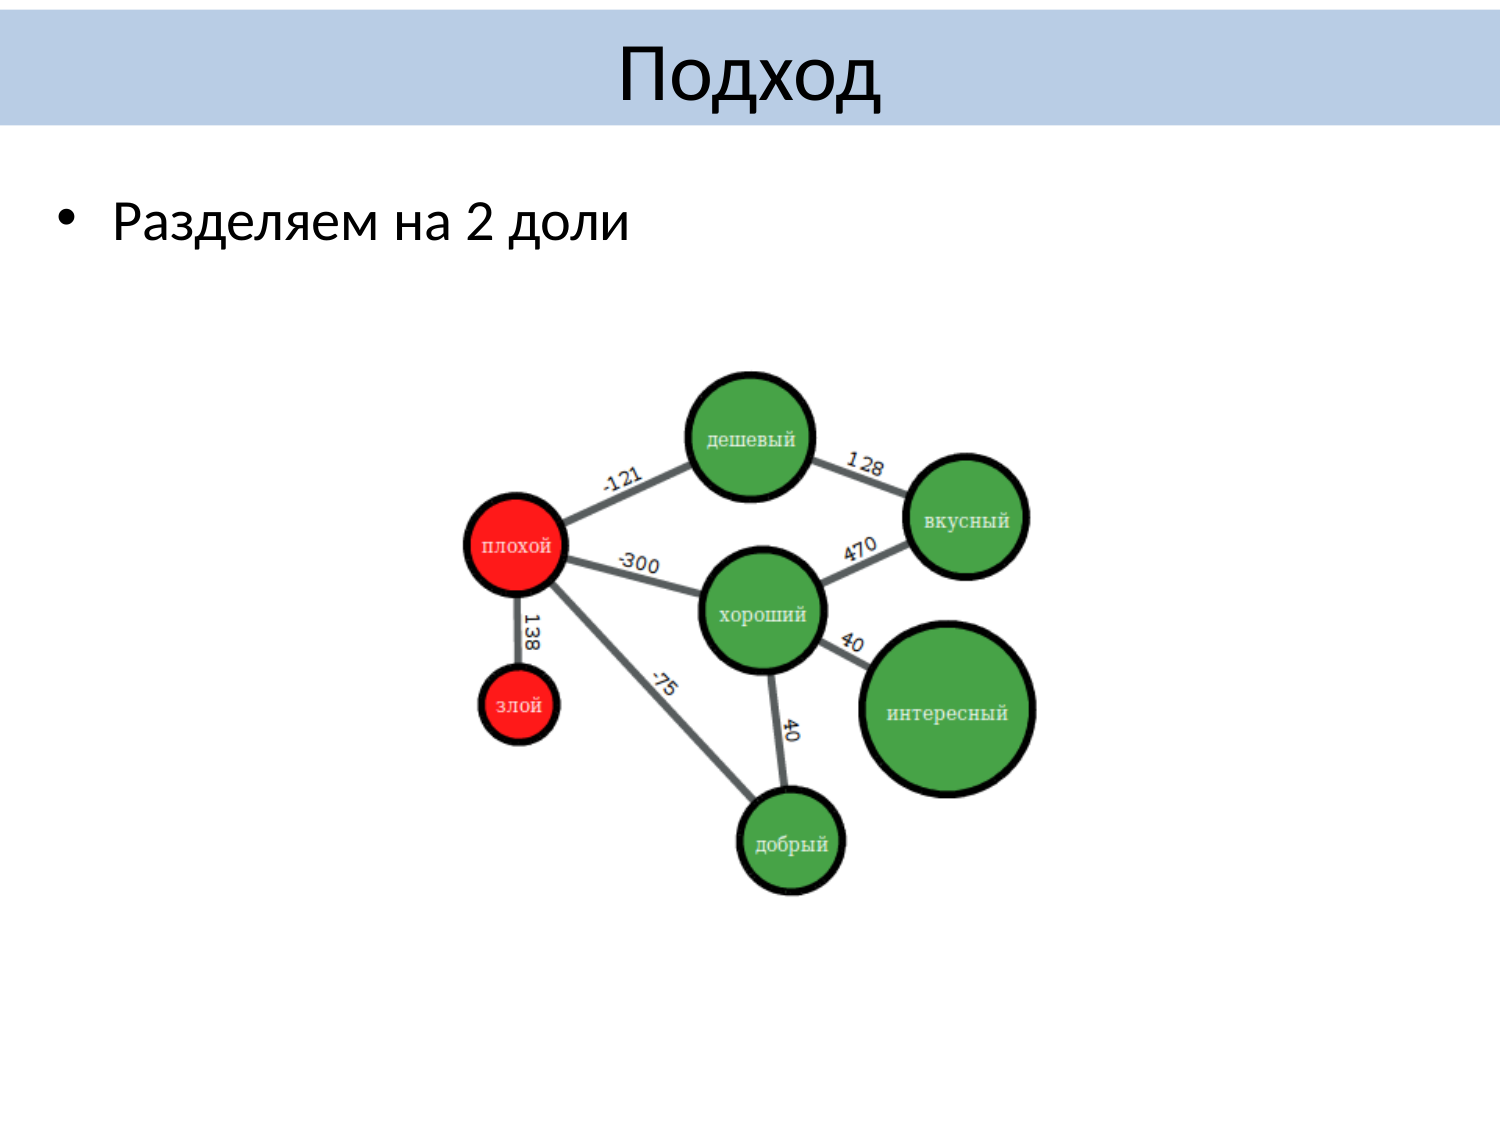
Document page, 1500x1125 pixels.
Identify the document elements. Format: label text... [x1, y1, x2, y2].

title Подход [0, 9, 1500, 126]
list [455, 365, 1045, 902]
text_box Разделяем на 2 доли [41, 174, 1483, 976]
